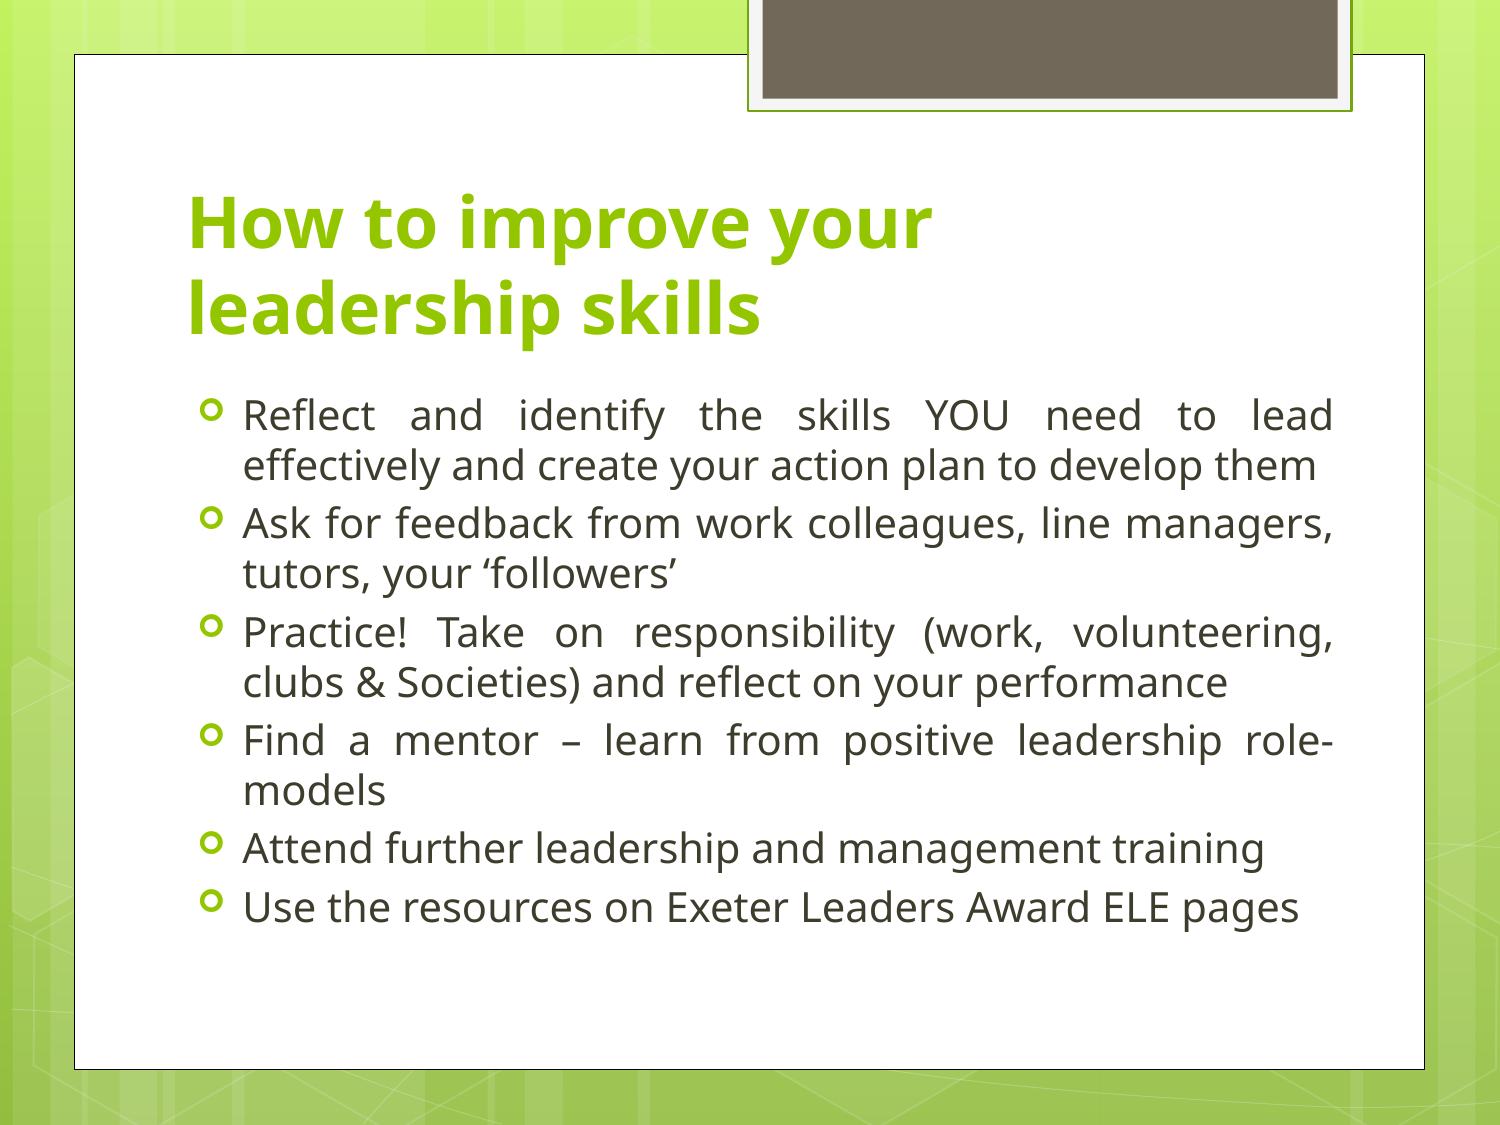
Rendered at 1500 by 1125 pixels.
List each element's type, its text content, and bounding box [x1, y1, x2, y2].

title How to improve your leadership skills [171, 168, 1324, 357]
list Reflect and identify the skills YOU need to lead effectively and create your action plan to develop them Ask for feedback from work colleagues, line managers, tutors, your ‘followers’ Practice! Take on responsibility (work, volunteering, clubs & Societies) and reflect on your performance Find a mentor – learn from positive leadership role-models Attend further leadership and management training Use the resources on Exeter Leaders Award ELE pages [171, 381, 1350, 957]
